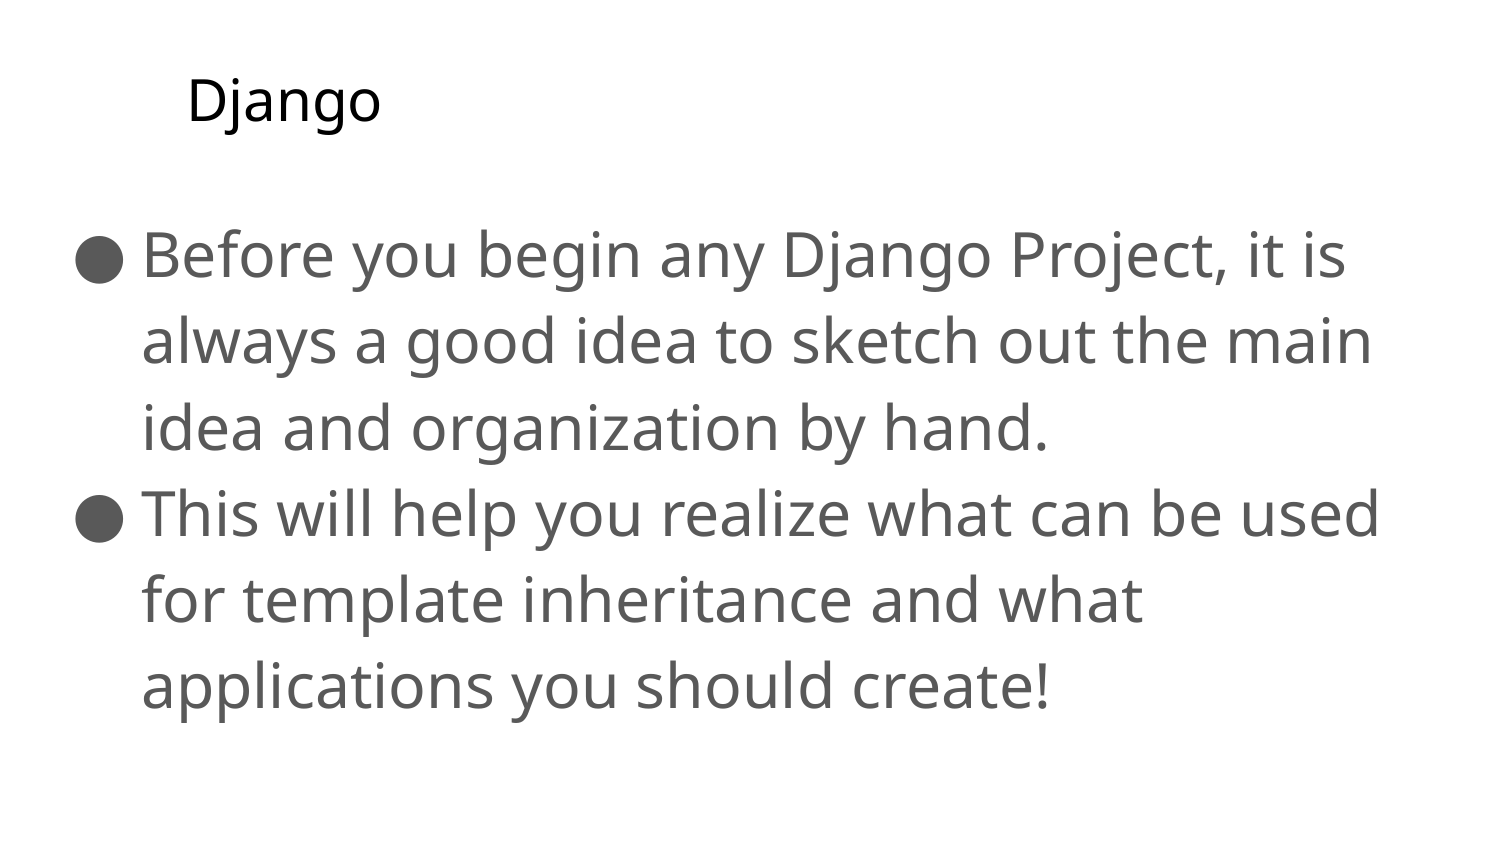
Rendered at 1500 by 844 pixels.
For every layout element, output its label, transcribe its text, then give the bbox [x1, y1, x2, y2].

list Before you begin any Django Project, it is always a good idea to sketch out the main idea and organization by hand. This will help you realize what can be used for template inheritance and what applications you should create! [51, 189, 1449, 750]
title Django [171, 48, 1449, 143]
